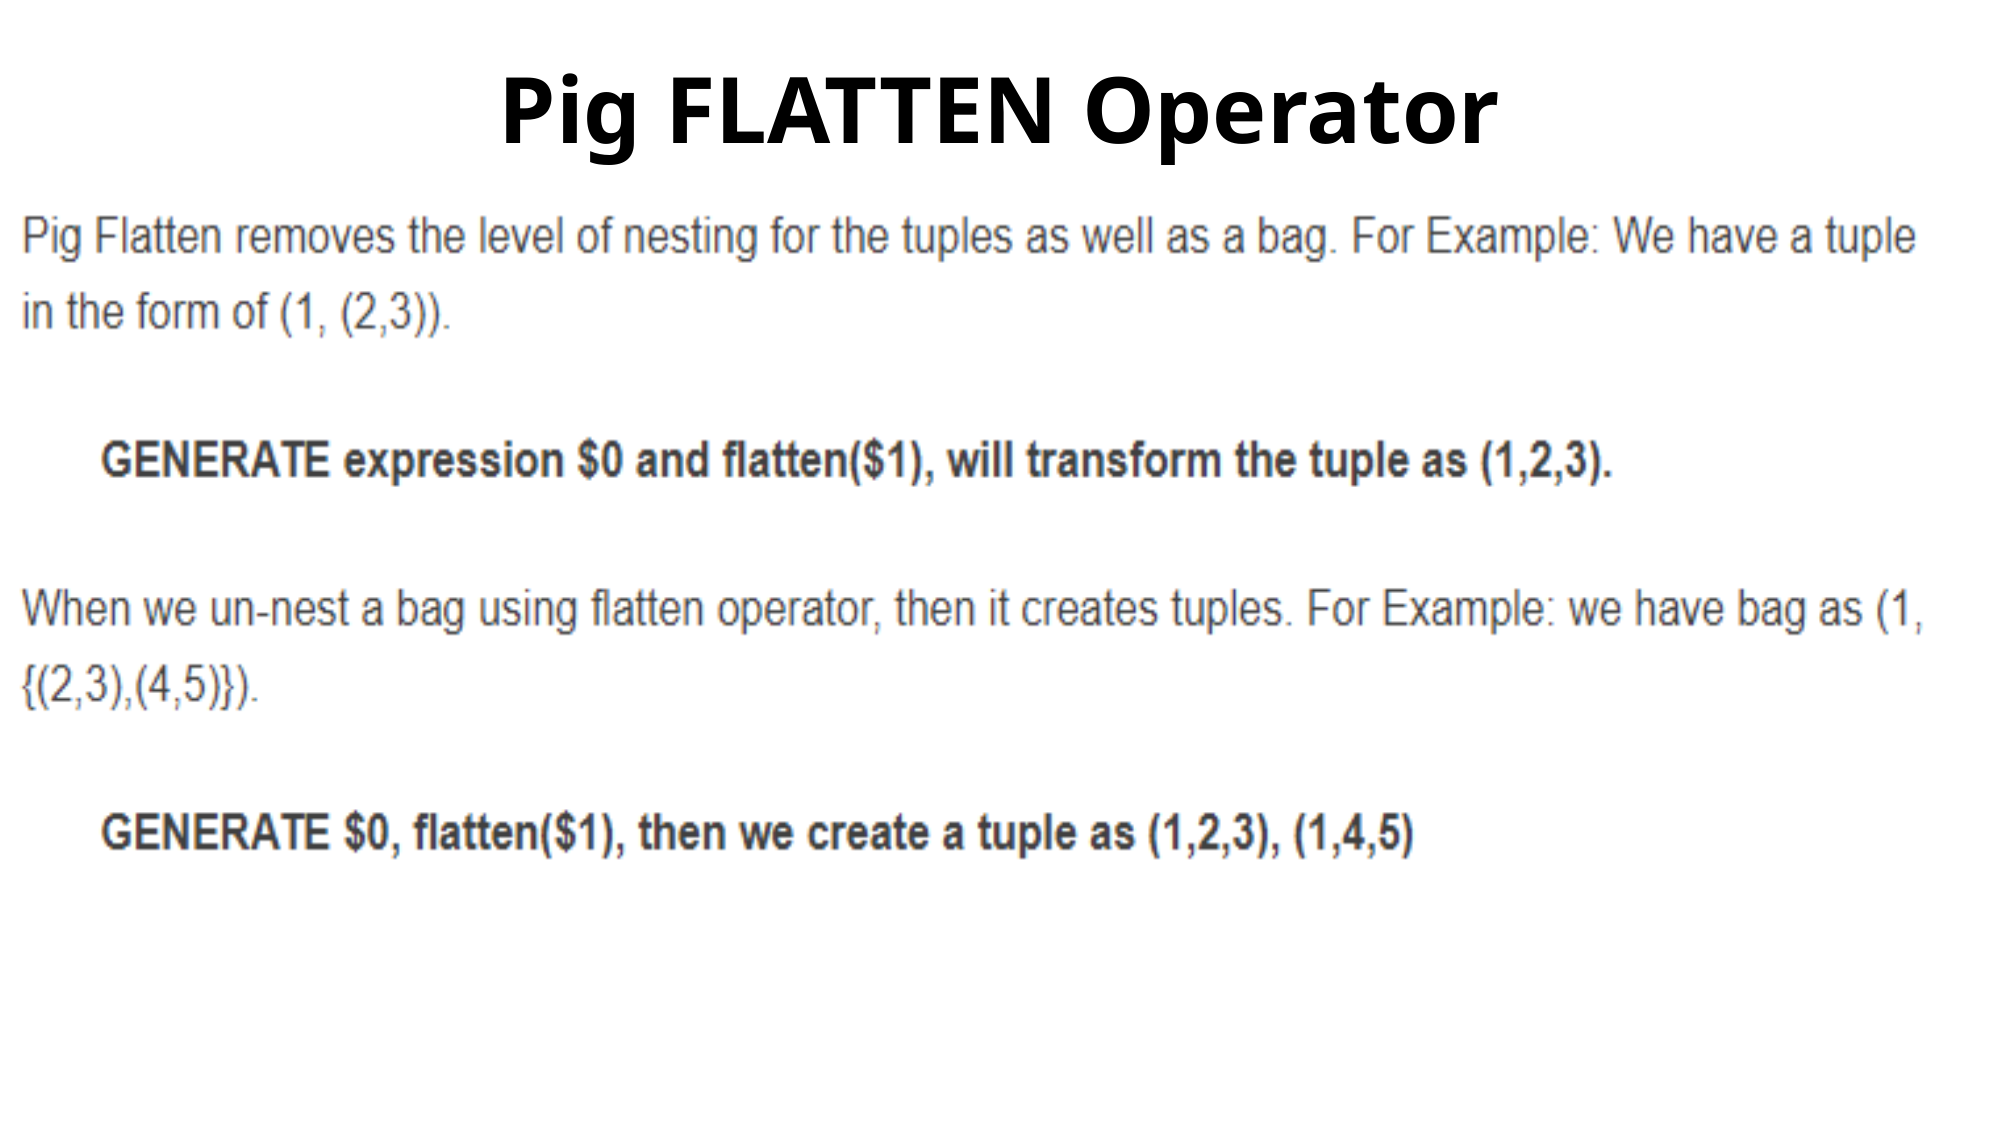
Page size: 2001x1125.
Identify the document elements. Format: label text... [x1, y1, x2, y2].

picture [0, 178, 1947, 905]
title Pig FLATTEN Operator [137, 59, 1863, 178]
